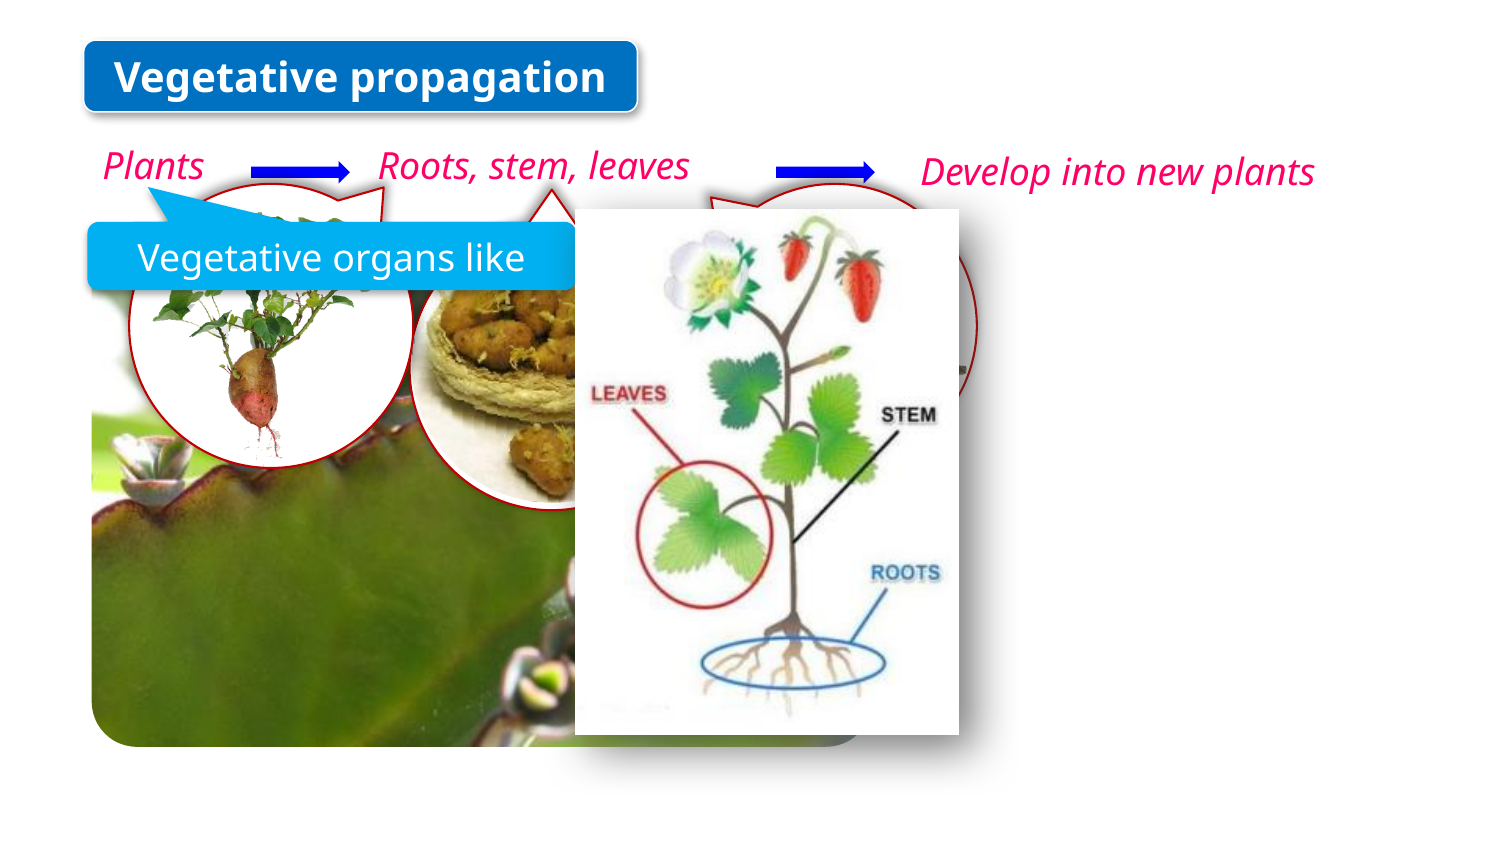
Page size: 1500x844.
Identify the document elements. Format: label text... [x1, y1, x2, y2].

picture [91, 209, 959, 748]
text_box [128, 183, 414, 469]
text_box [251, 160, 350, 182]
text_box Develop into new plants [905, 140, 1425, 201]
text_box Plants [87, 134, 312, 194]
text_box [776, 160, 875, 178]
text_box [692, 183, 978, 469]
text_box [409, 225, 569, 511]
text_box Roots, stem, leaves [362, 134, 800, 194]
text_box Vegetative propagation [83, 40, 638, 112]
